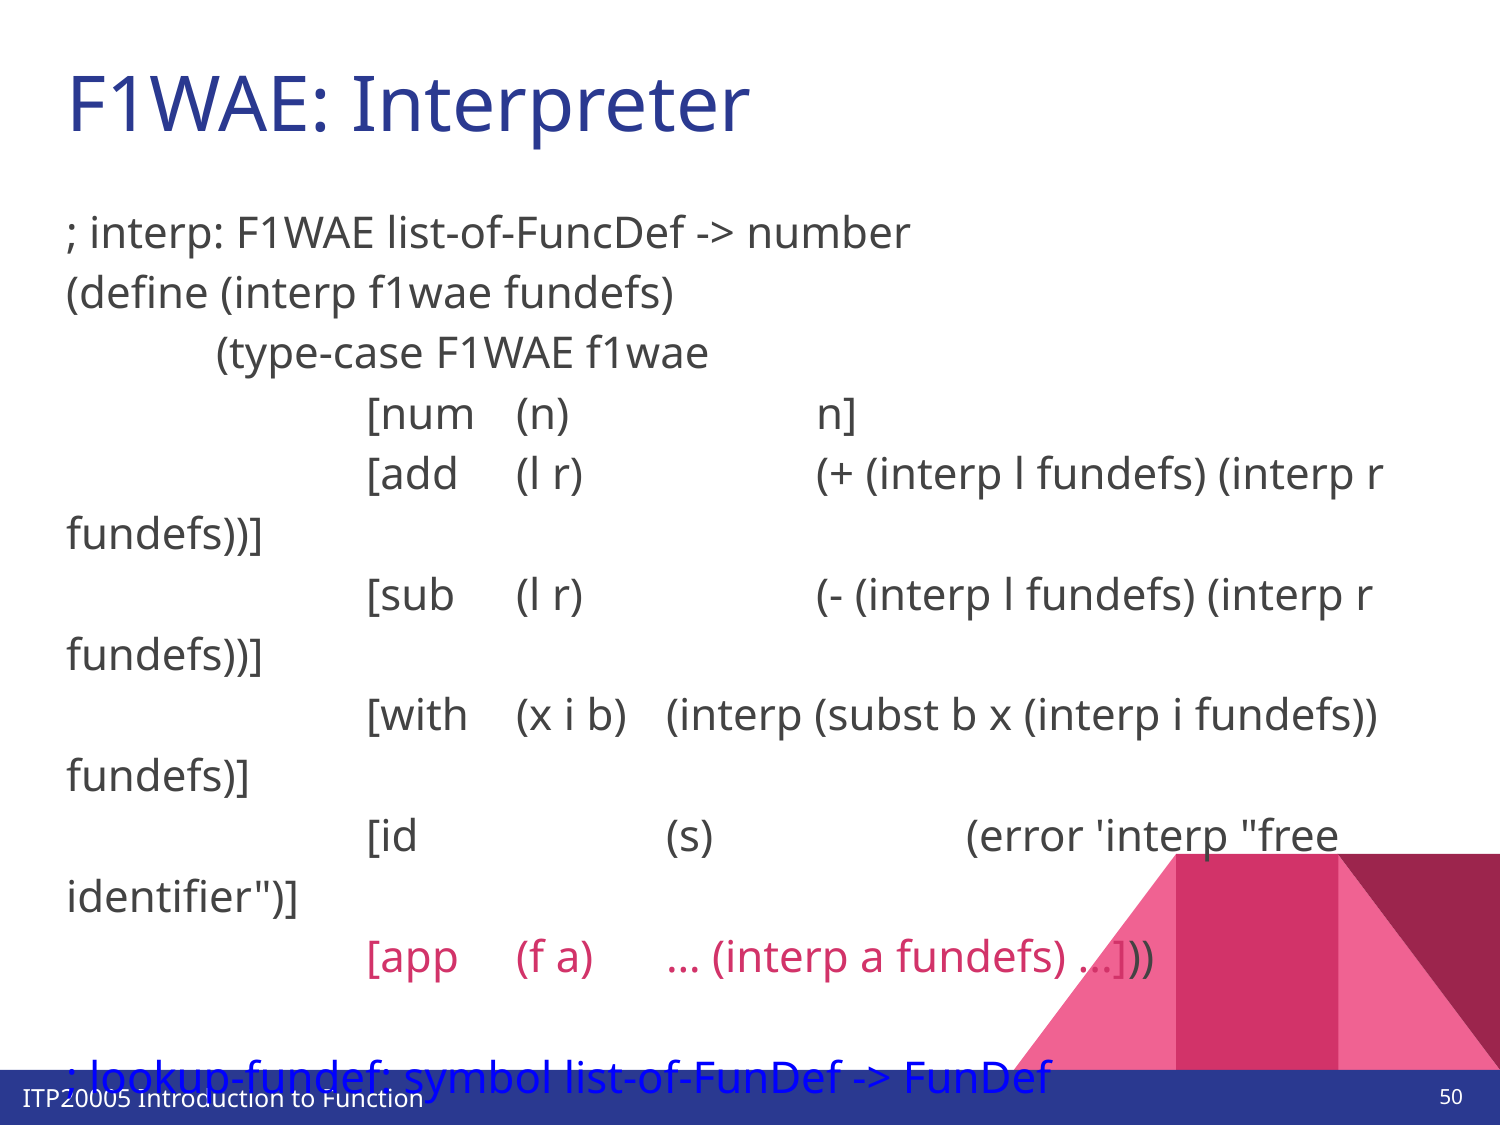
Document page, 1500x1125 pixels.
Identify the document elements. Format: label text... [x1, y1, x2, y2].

slide_number ‹#› [1387, 1054, 1478, 1125]
list ; interp: F1WAE list-of-FuncDef -> number (define (interp f1wae fundefs) (type-case F1WAE f1wae [num (n) n] [add (l r) (+ (interp l fundefs) (interp r fundefs))] [sub (l r) (- (interp l fundefs) (interp r fundefs))] [with (x i b) (interp (subst b x (interp i fundefs)) fundefs)] [id (s) (error 'interp "free identifier")] [app (f a) … (interp a fundefs) ...])) ; lookup-fundef: symbol list-of-FunDef -> FunDef [51, 181, 1500, 912]
title F1WAE: Interpreter [51, 39, 1449, 173]
